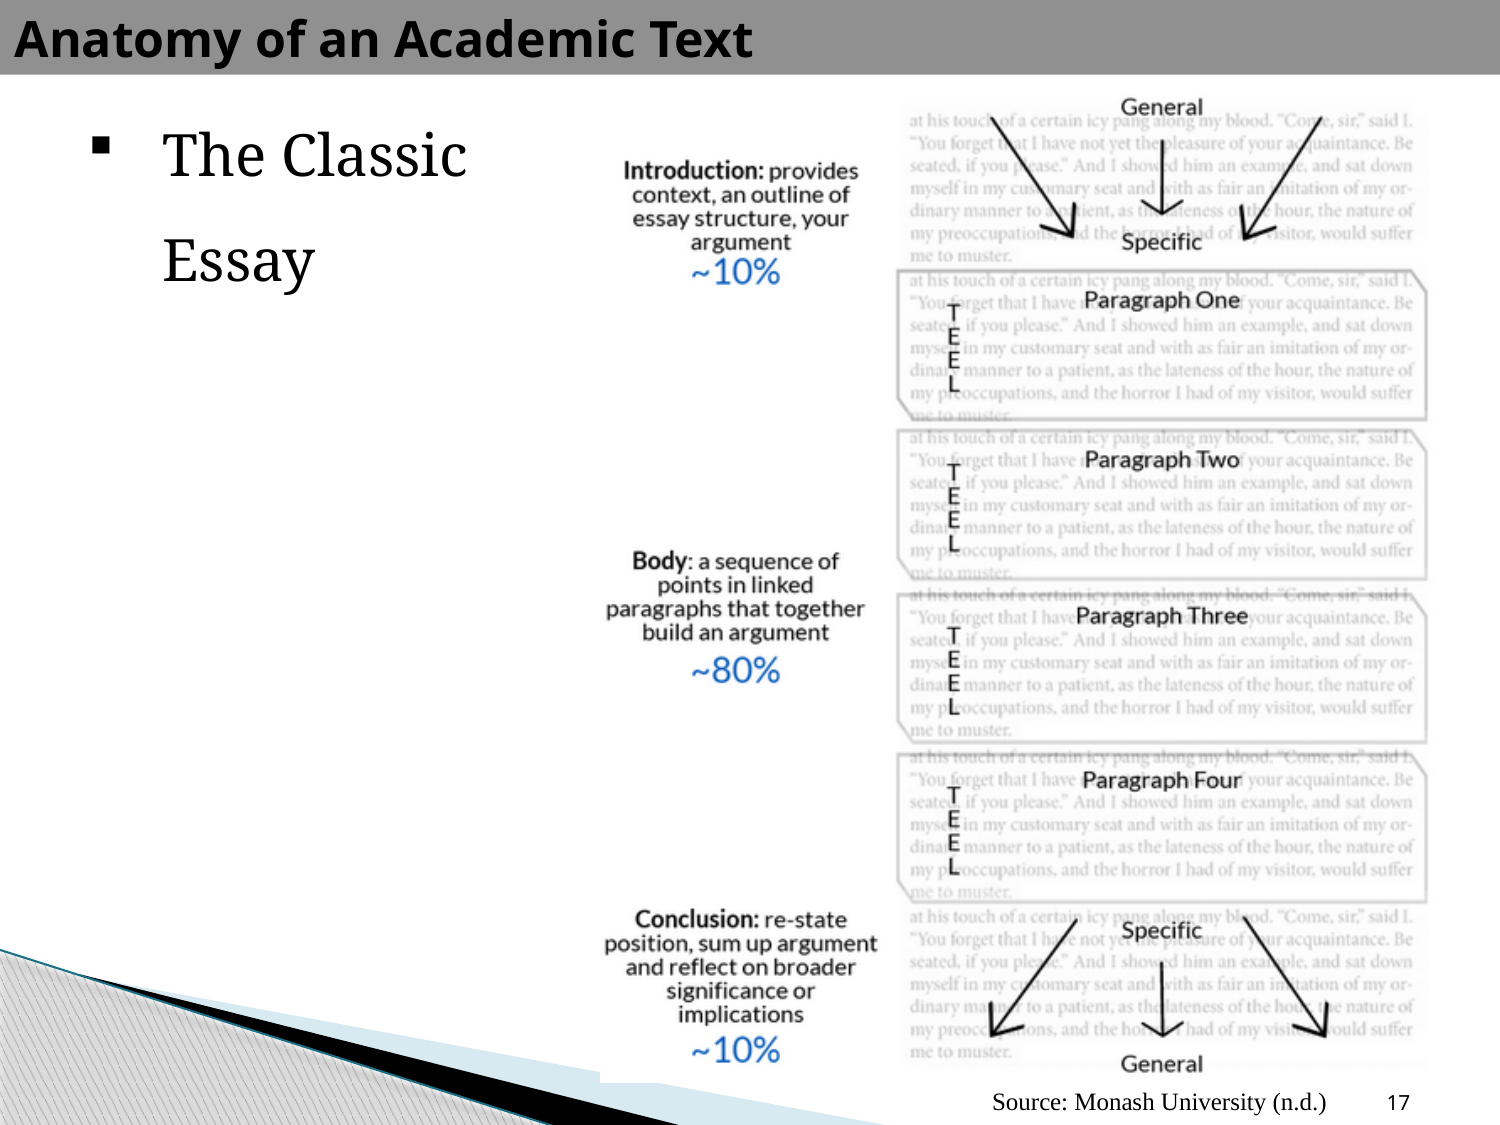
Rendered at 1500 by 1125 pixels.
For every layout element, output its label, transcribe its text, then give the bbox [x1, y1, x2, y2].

picture [599, 81, 1451, 1084]
text_box Anatomy of an Academic Text [0, 0, 1500, 75]
slide_number 17 [1074, 1094, 1425, 1125]
text_box The Classic Essay [0, 75, 650, 371]
text_box Source: Monash University (n.d.) [977, 1094, 1342, 1123]
